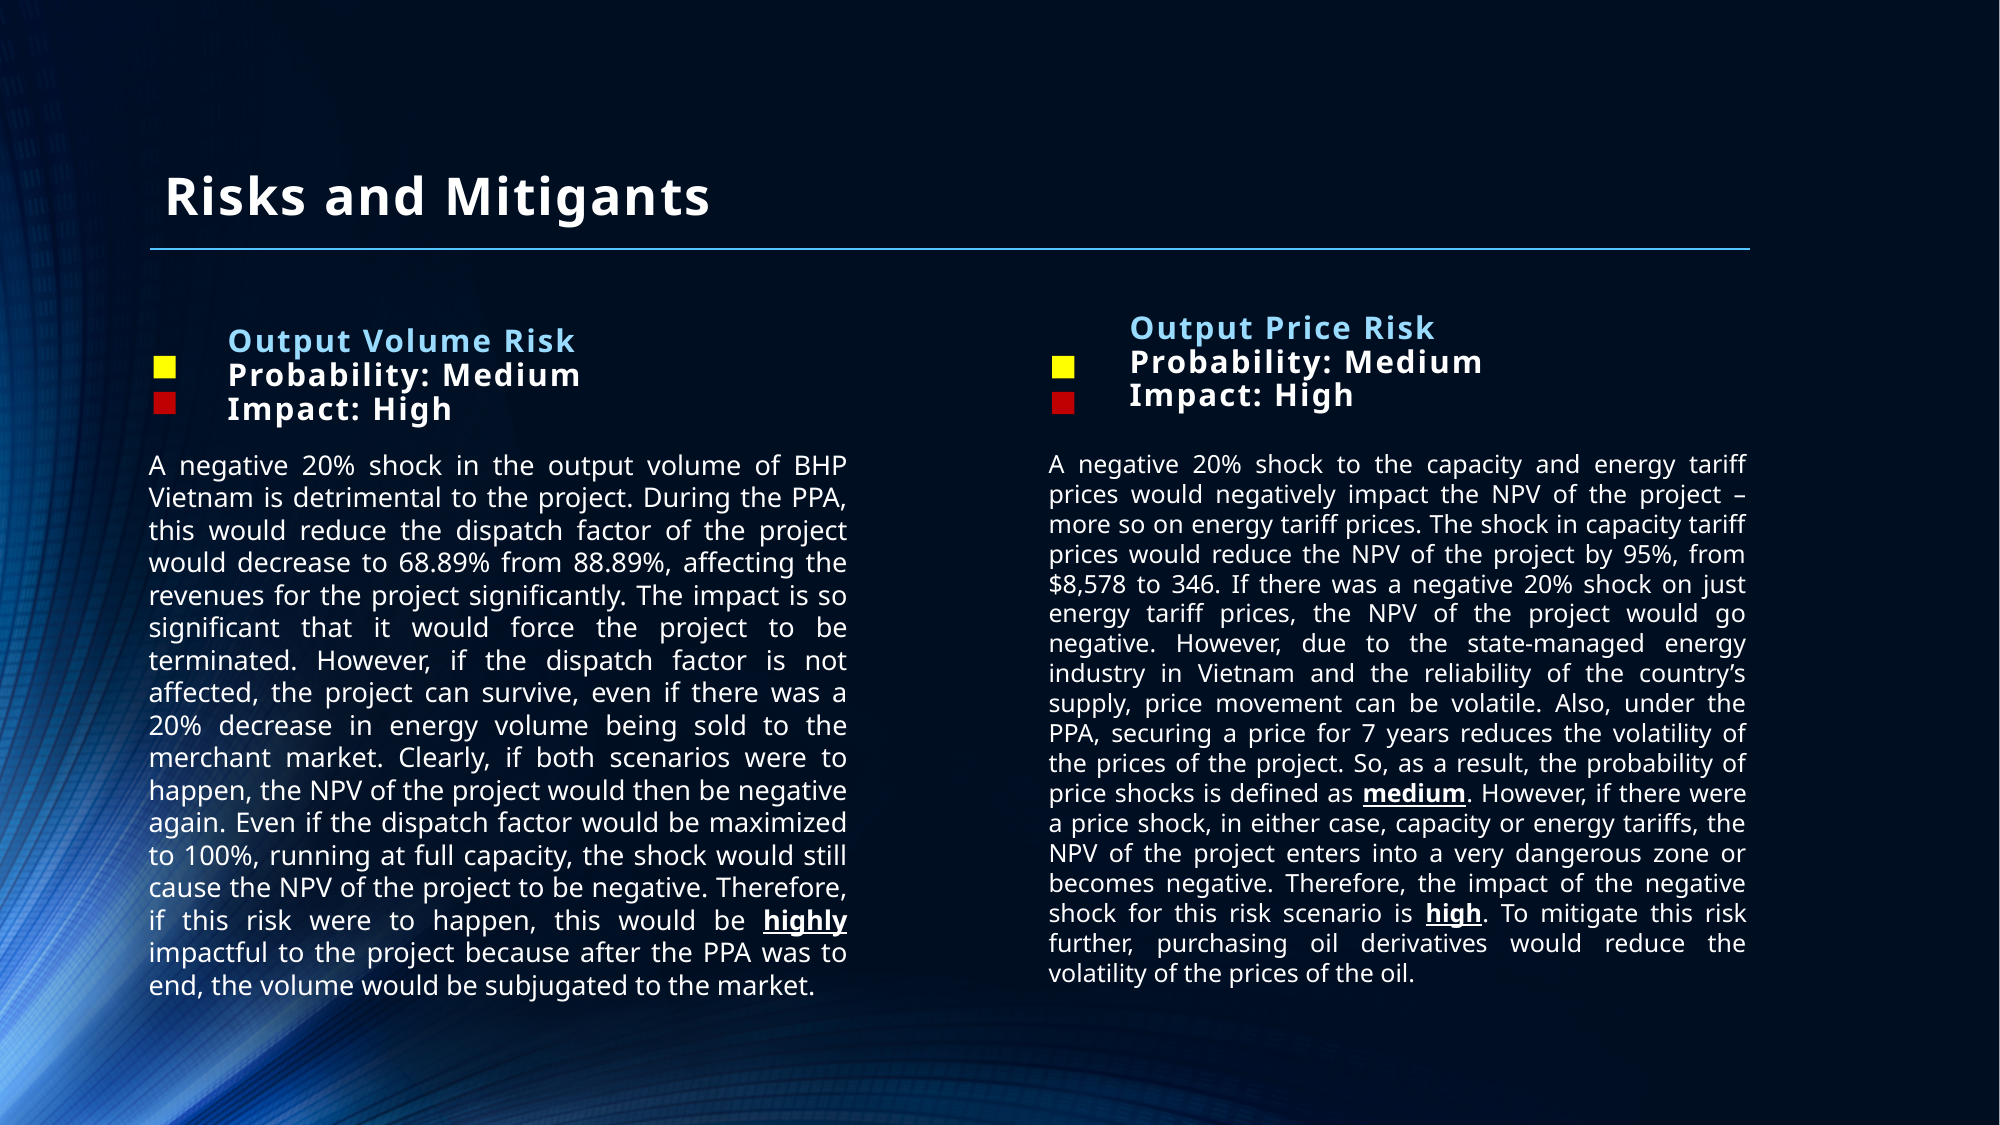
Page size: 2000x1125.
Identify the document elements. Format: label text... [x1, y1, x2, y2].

title Risks and Mitigants [149, 162, 1650, 248]
text_box [1051, 355, 1075, 379]
text_box Output Volume Risk Probability: Medium Impact: High [212, 318, 885, 455]
text_box [1051, 391, 1075, 415]
text_box [153, 391, 177, 415]
picture [0, 0, 2000, 1125]
text_box A negative 20% shock in the output volume of BHP Vietnam is detrimental to the project. During the PPA, this would reduce the dispatch factor of the project would decrease to 68.89% from 88.89%, affecting the revenues for the project significantly. The impact is so significant that it would force the project to be terminated. However, if the dispatch factor is not affected, the project can survive, even if there was a 20% decrease in energy volume being sold to the merchant market. Clearly, if both scenarios were to happen, the NPV of the project would then be negative again. Even if the dispatch factor would be maximized to 100%, running at full capacity, the shock would still cause the NPV of the project to be negative. Therefore, if this risk were to happen, this would be highly impactful to the project because after the PPA was to end, the volume would be subjugated to the market. [133, 440, 863, 1008]
text_box A negative 20% shock to the capacity and energy tariff prices would negatively impact the NPV of the project – more so on energy tariff prices. The shock in capacity tariff prices would reduce the NPV of the project by 95%, from $8,578 to 346. If there was a negative 20% shock on just energy tariff prices, the NPV of the project would go negative. However, due to the state-managed energy industry in Vietnam and the reliability of the country’s supply, price movement can be volatile. Also, under the PPA, securing a price for 7 years reduces the volatility of the prices of the project. So, as a result, the probability of price shocks is defined as medium. However, if there were a price shock, in either case, capacity or energy tariffs, the NPV of the project enters into a very dangerous zone or becomes negative. Therefore, the impact of the negative shock for this risk scenario is high. To mitigate this risk further, purchasing oil derivatives would reduce the volatility of the prices of the oil. [1033, 440, 1763, 995]
text_box Output Price Risk Probability: Medium Impact: High [1114, 304, 1787, 441]
text_box [153, 355, 177, 379]
